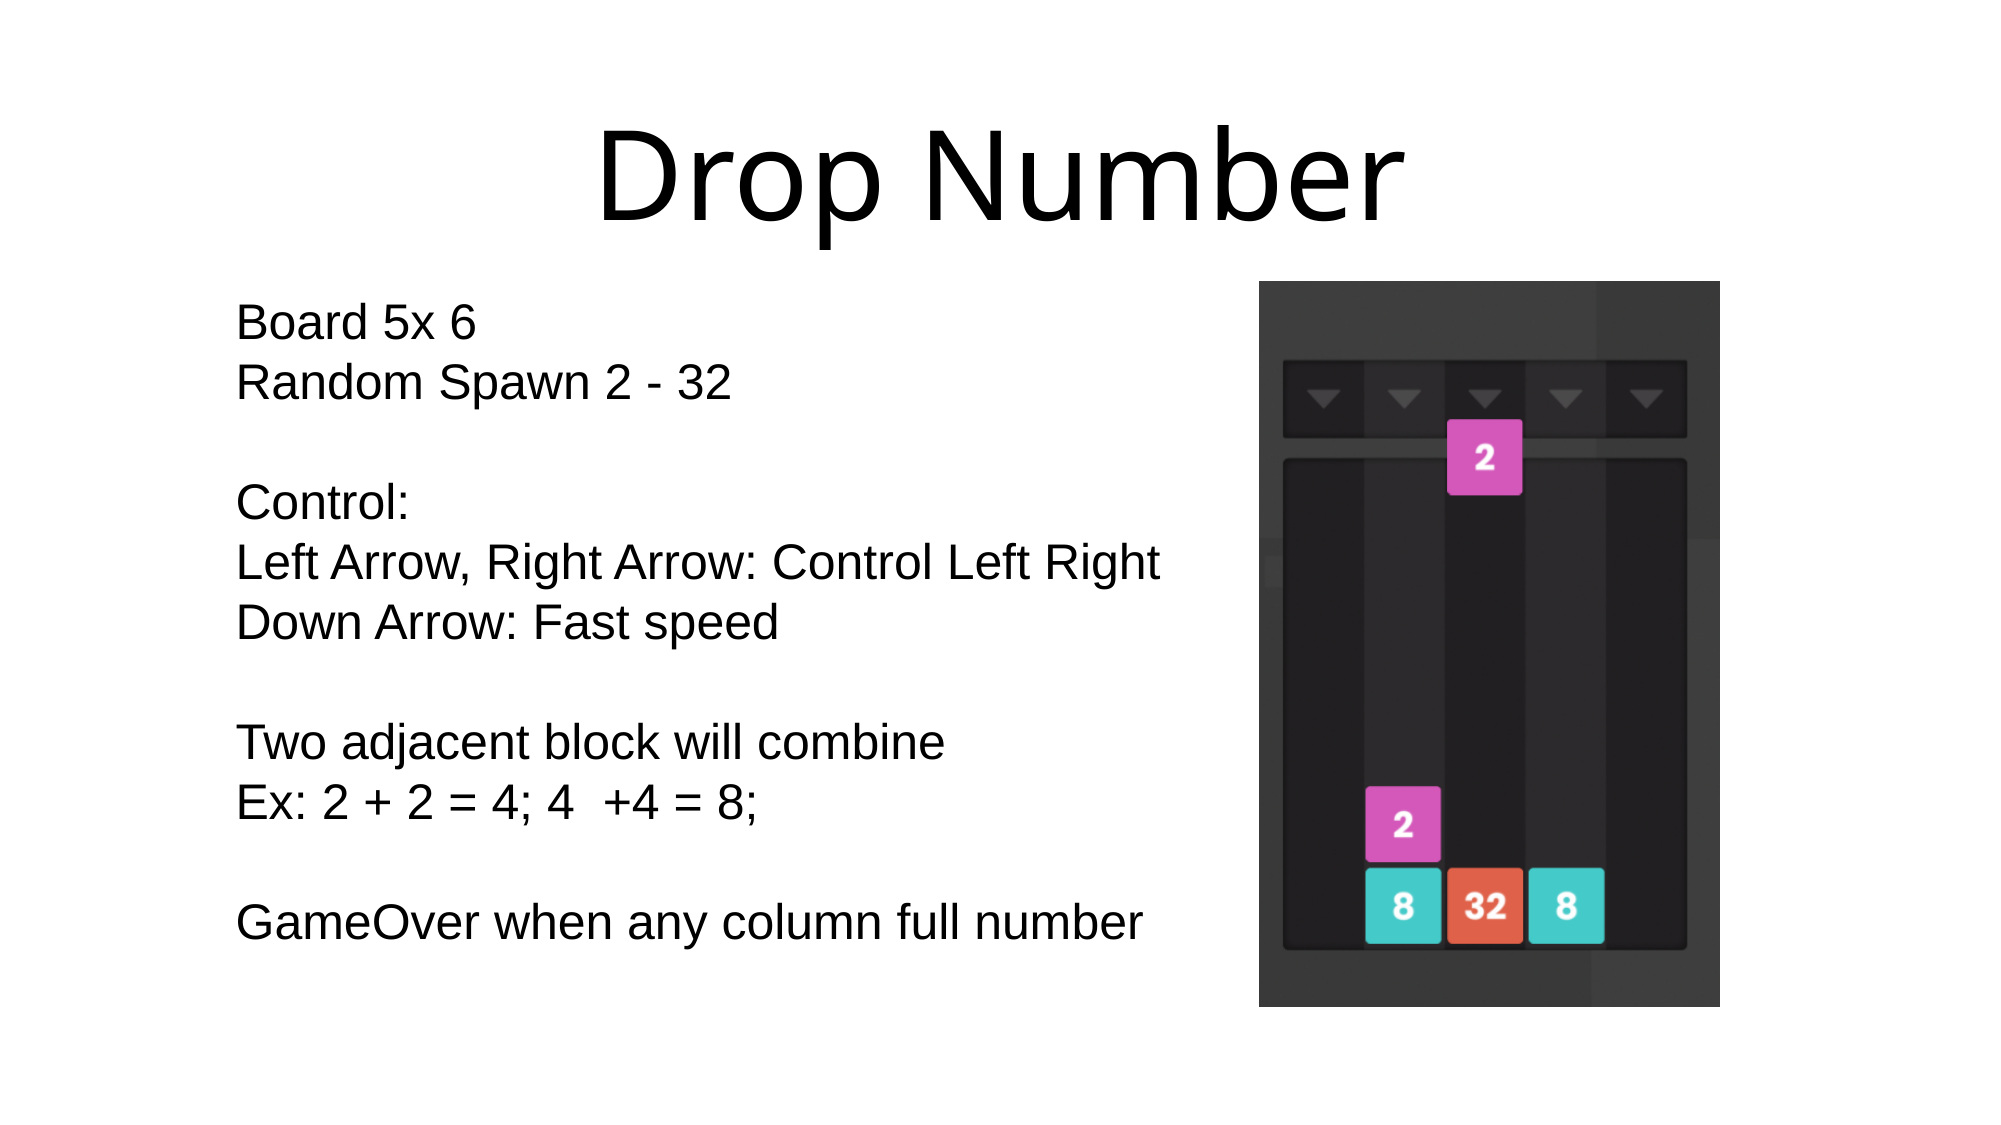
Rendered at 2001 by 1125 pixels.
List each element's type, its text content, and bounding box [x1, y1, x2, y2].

title Drop Number [249, 61, 1750, 255]
picture [1259, 281, 1720, 1007]
text_box Board 5x 6 Random Spawn 2 - 32 Control: Left Arrow, Right Arrow: Control Left Right Down Arrow: Fast speed Two adjacent block will combine Ex: 2 + 2 = 4; 4 +4 = 8; GameOver when any column full number [220, 281, 1207, 957]
